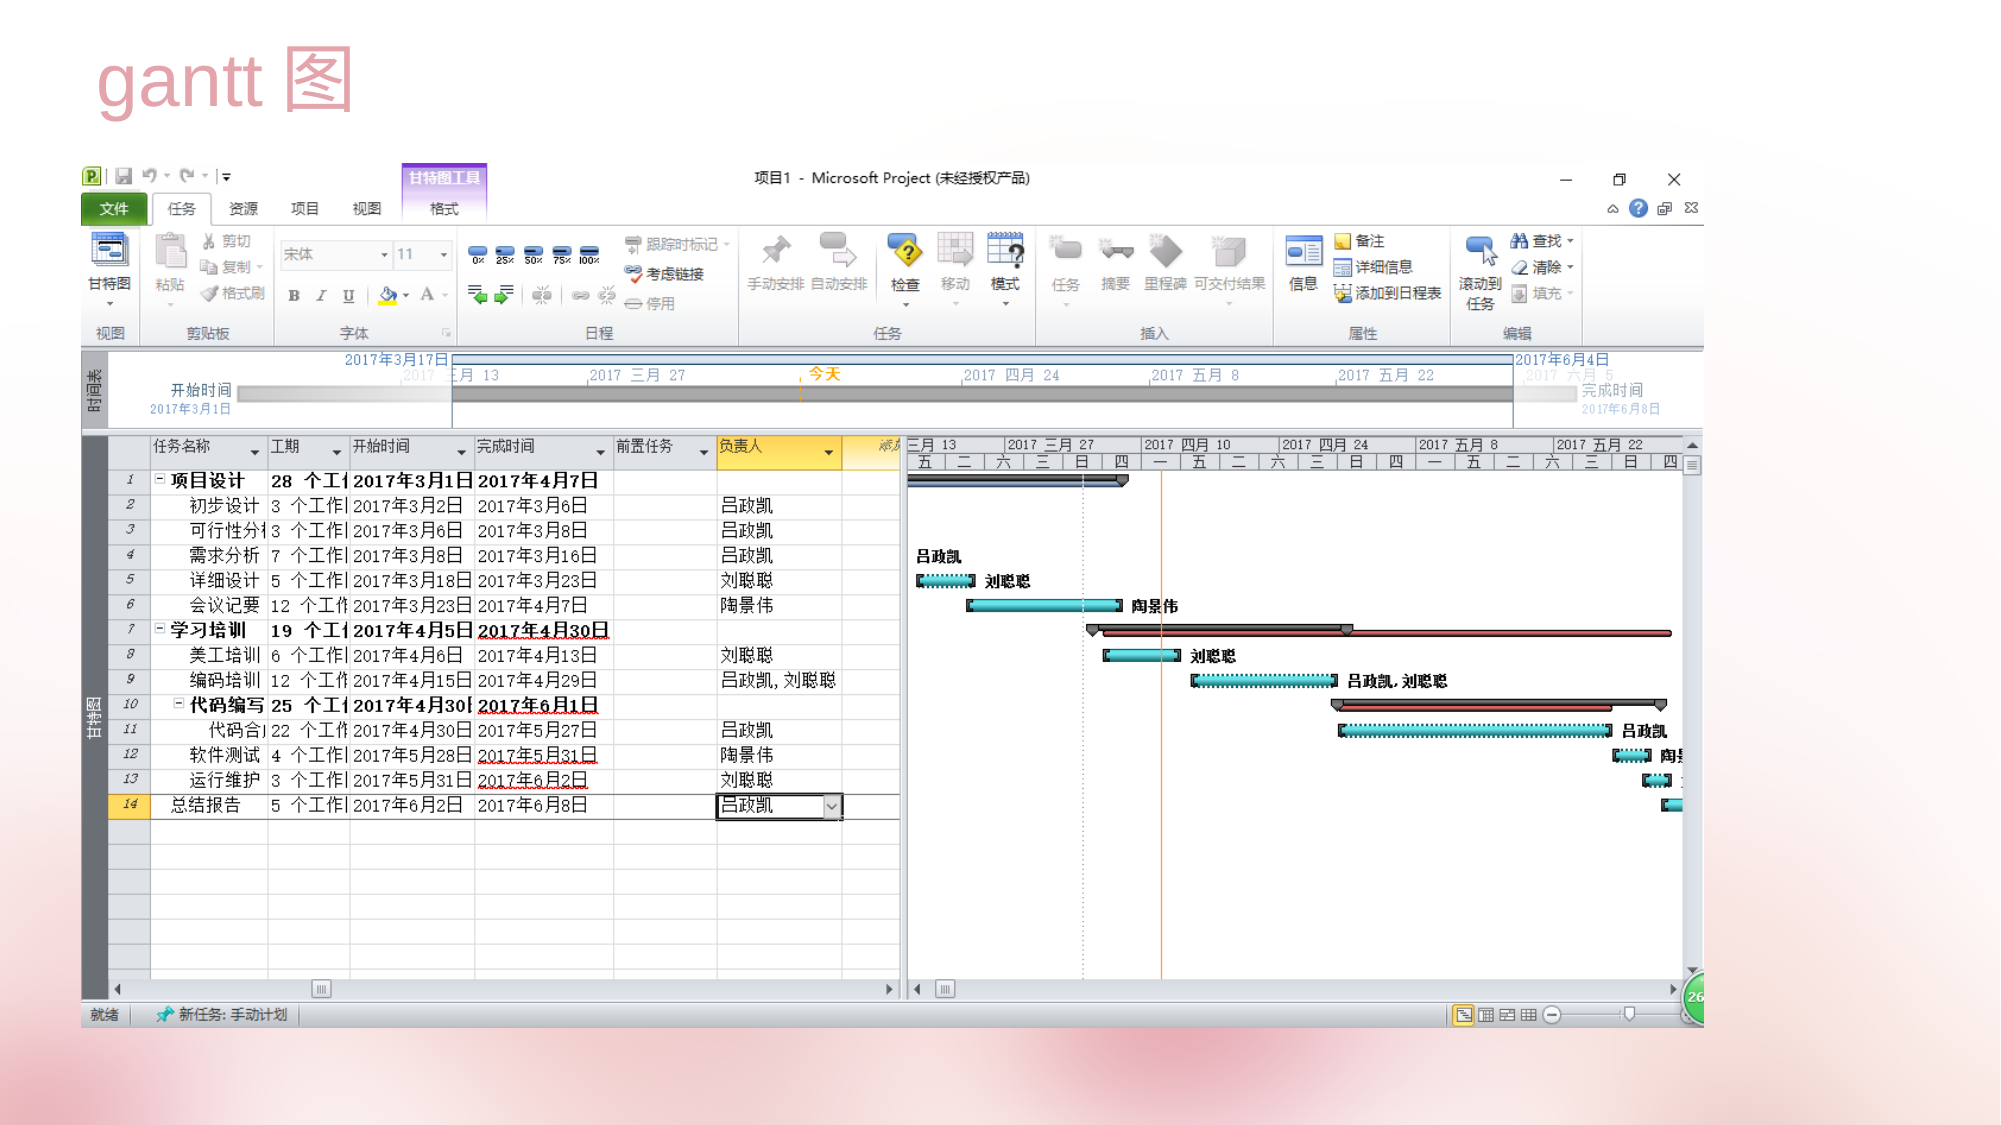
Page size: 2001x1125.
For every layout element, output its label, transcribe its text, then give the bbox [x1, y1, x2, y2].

picture [0, 0, 2001, 1125]
title gantt图 [81, 0, 1807, 164]
